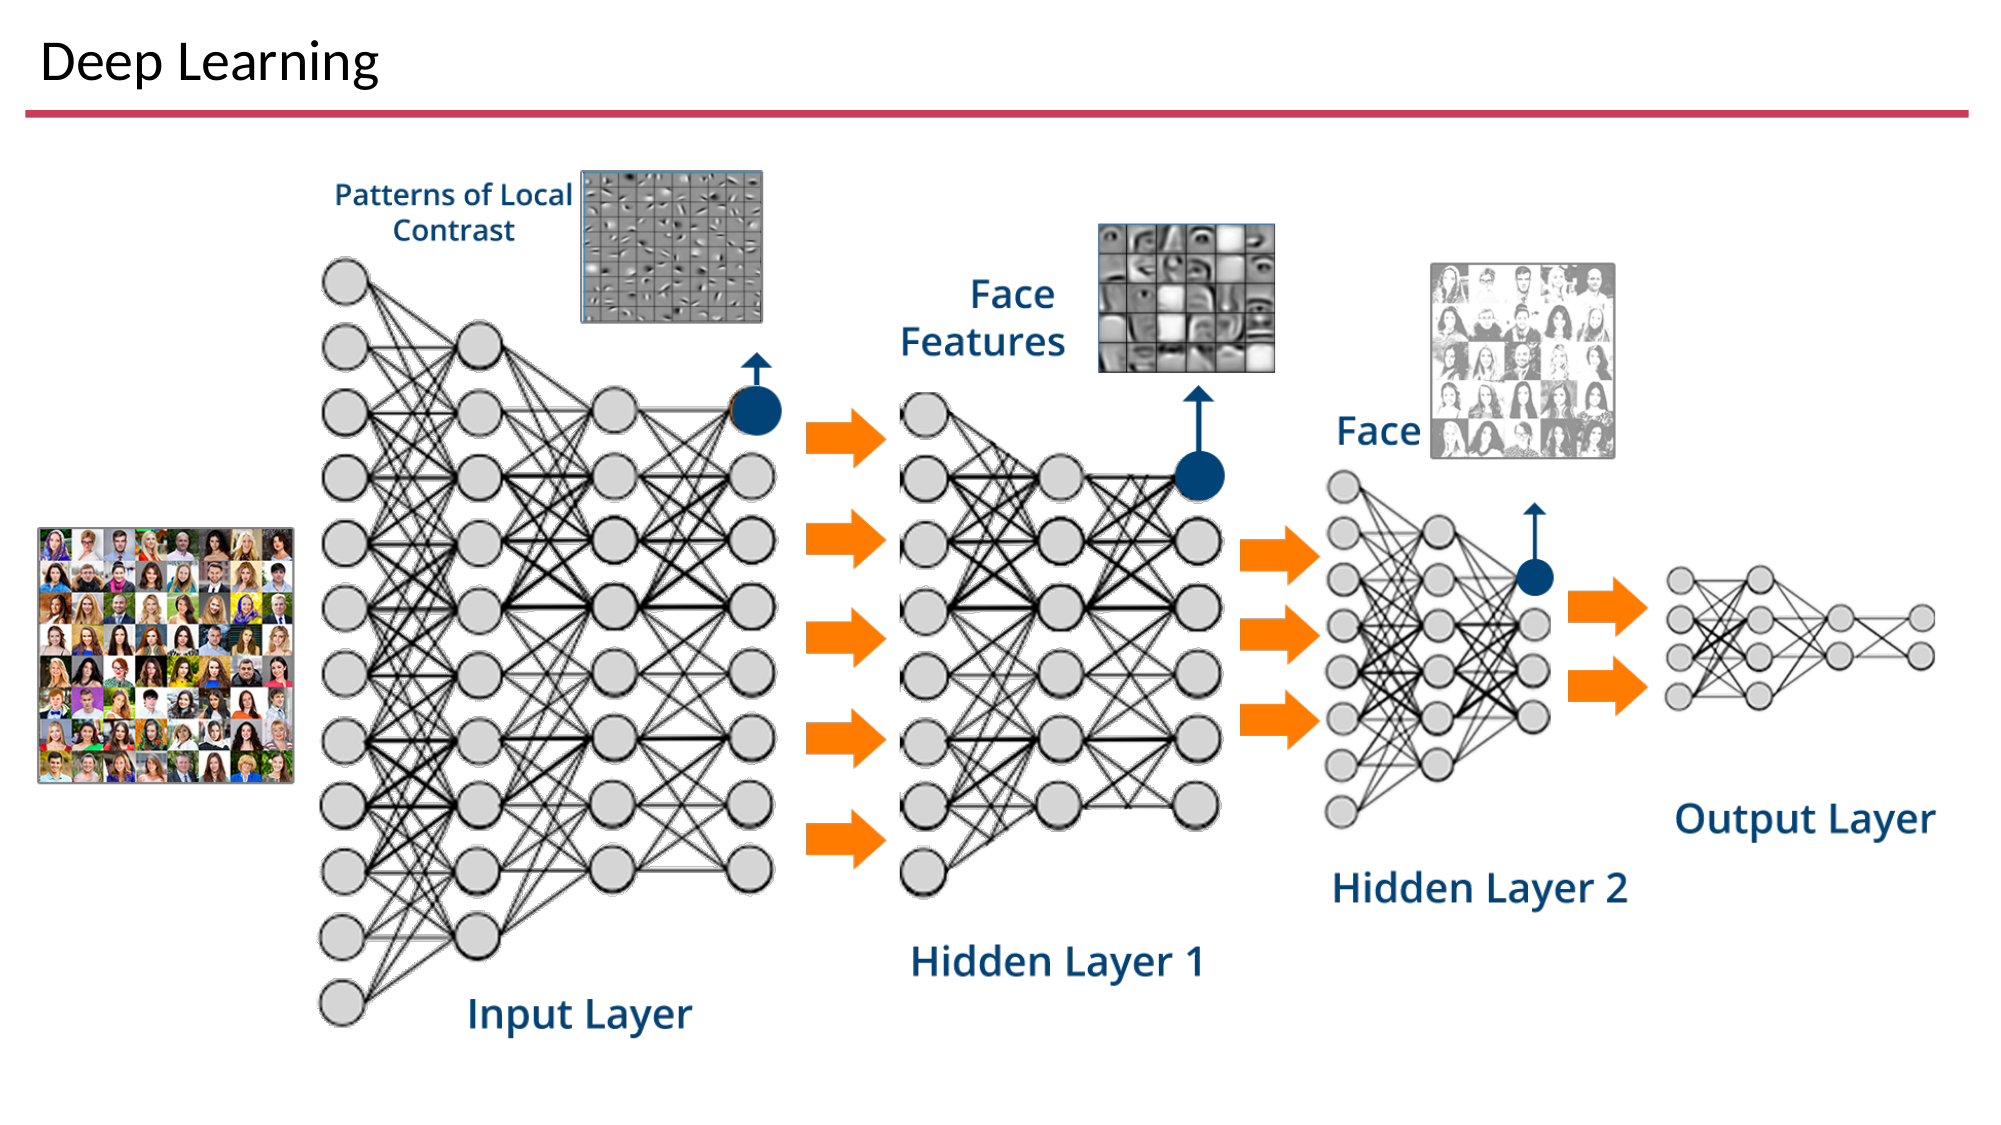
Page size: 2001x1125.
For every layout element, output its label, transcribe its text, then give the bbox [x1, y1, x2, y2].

picture [0, 126, 1969, 1125]
title Deep Learning [25, 22, 1969, 101]
